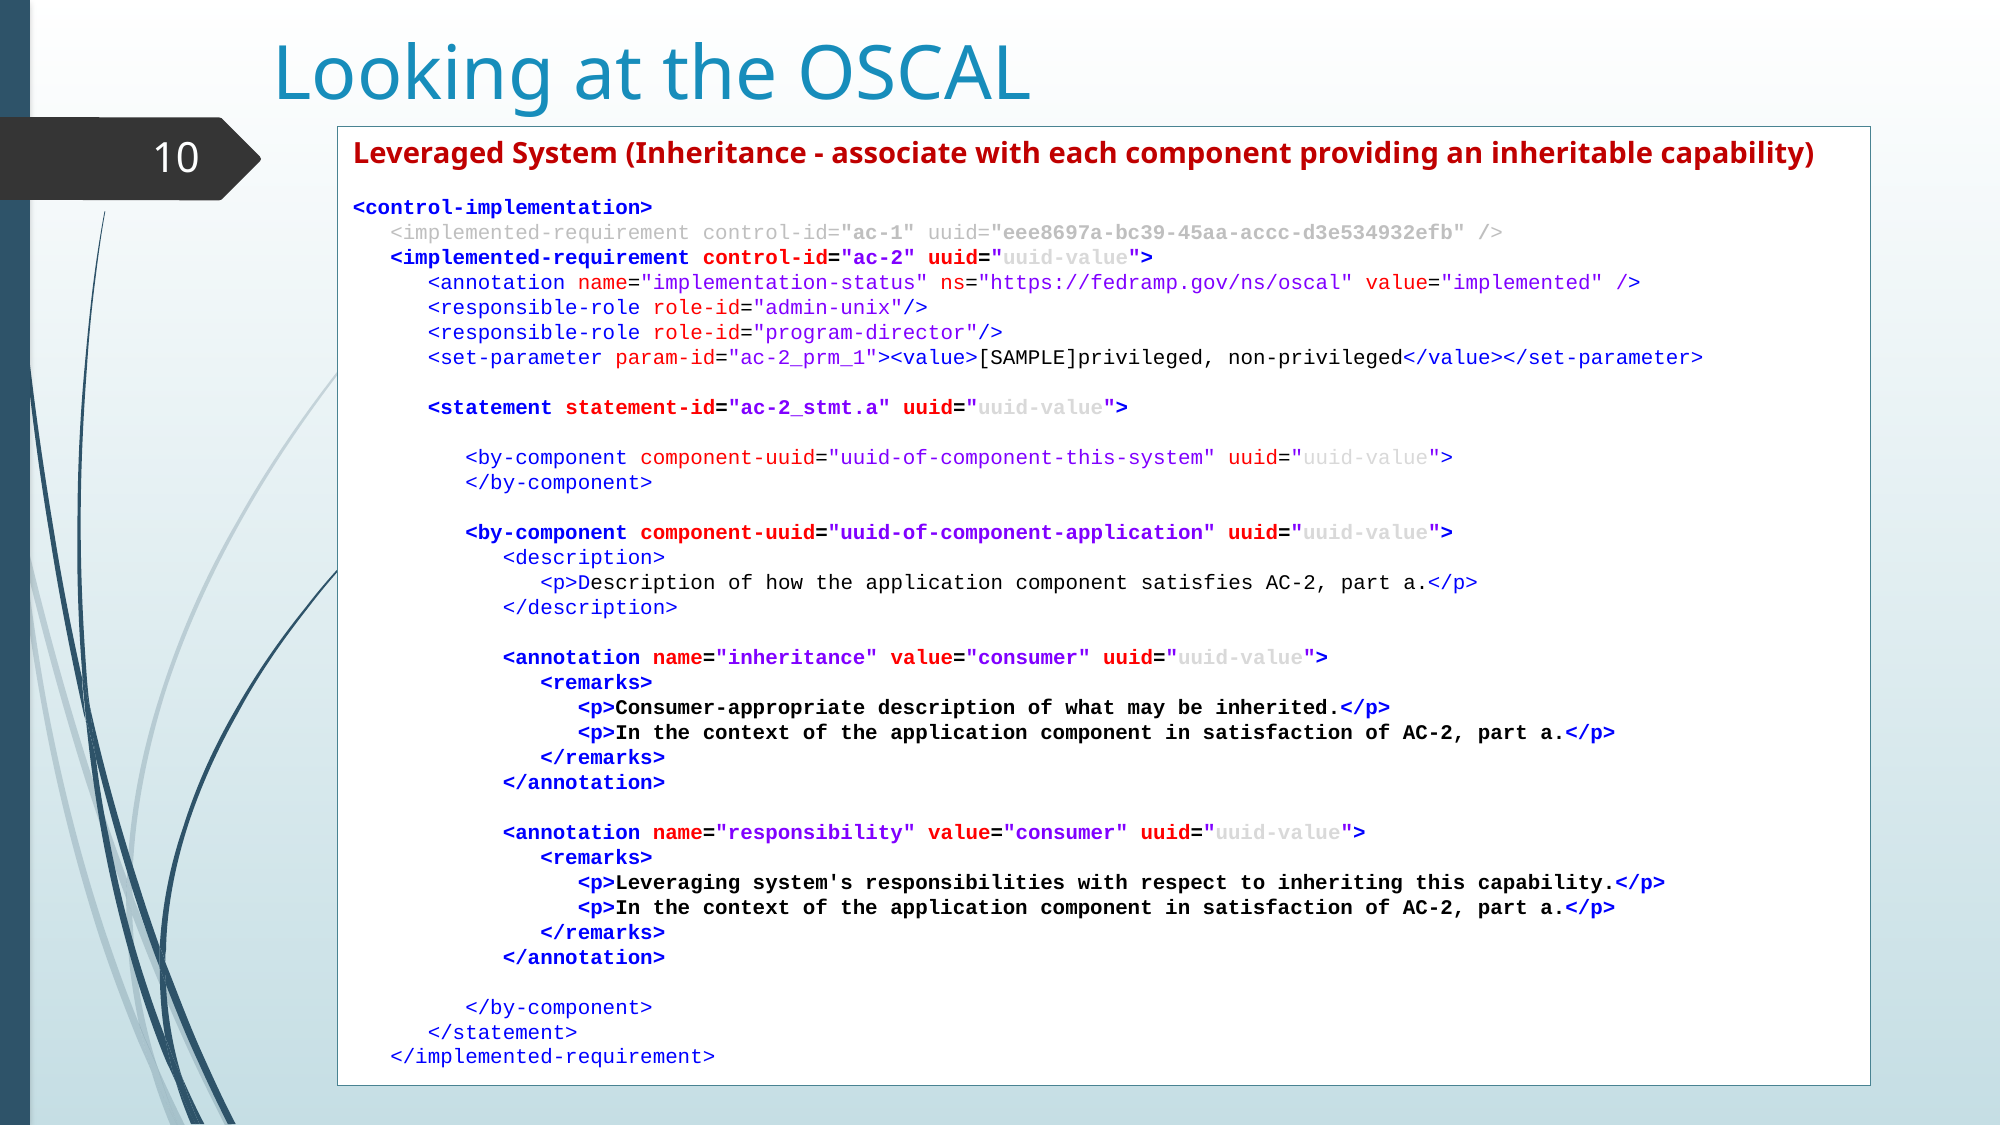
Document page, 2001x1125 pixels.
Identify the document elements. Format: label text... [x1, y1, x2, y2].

text_box Leveraged System (Inheritance - associate with each component providing an inheritable capability) <control-implementation> <implemented-requirement control-id="ac-1" uuid="eee8697a-bc39-45aa-accc-d3e534932efb" /> <implemented-requirement control-id="ac-2" uuid="uuid-value"> <annotation name="implementation-status" ns="https://fedramp.gov/ns/oscal" value="implemented" /> <responsible-role role-id="admin-unix"/> <responsible-role role-id="program-director"/> <set-parameter param-id="ac-2_prm_1"><value>[SAMPLE]privileged, non-privileged</value></set-parameter> <statement statement-id="ac-2_stmt.a" uuid="uuid-value"> <by-component component-uuid="uuid-of-component-this-system" uuid="uuid-value"> </by-component> <by-component component-uuid="uuid-of-component-application" uuid="uuid-value"> <description> <p>Description of how the application component satisfies AC-2, part a.</p> </description> <annotation name="inheritance" value="consumer" uuid="uuid-value"> <remarks> <p>Consumer-appropriate description of what may be inherited.</p> <p>In the context of the application component in satisfaction of AC-2, part a.</p> </remarks> </annotation> <annotation name="responsibility" value="consumer" uuid="uuid-value"> <remarks> <p>Leveraging system's responsibilities with respect to inheriting this capability.</p> <p>In the context of the application component in satisfaction of AC-2, part a.</p> </remarks> </annotation> </by-component> </statement> </implemented-requirement> [337, 126, 1871, 1086]
title Looking at the OSCAL [257, 17, 1905, 160]
slide_number 10 [87, 129, 216, 190]
